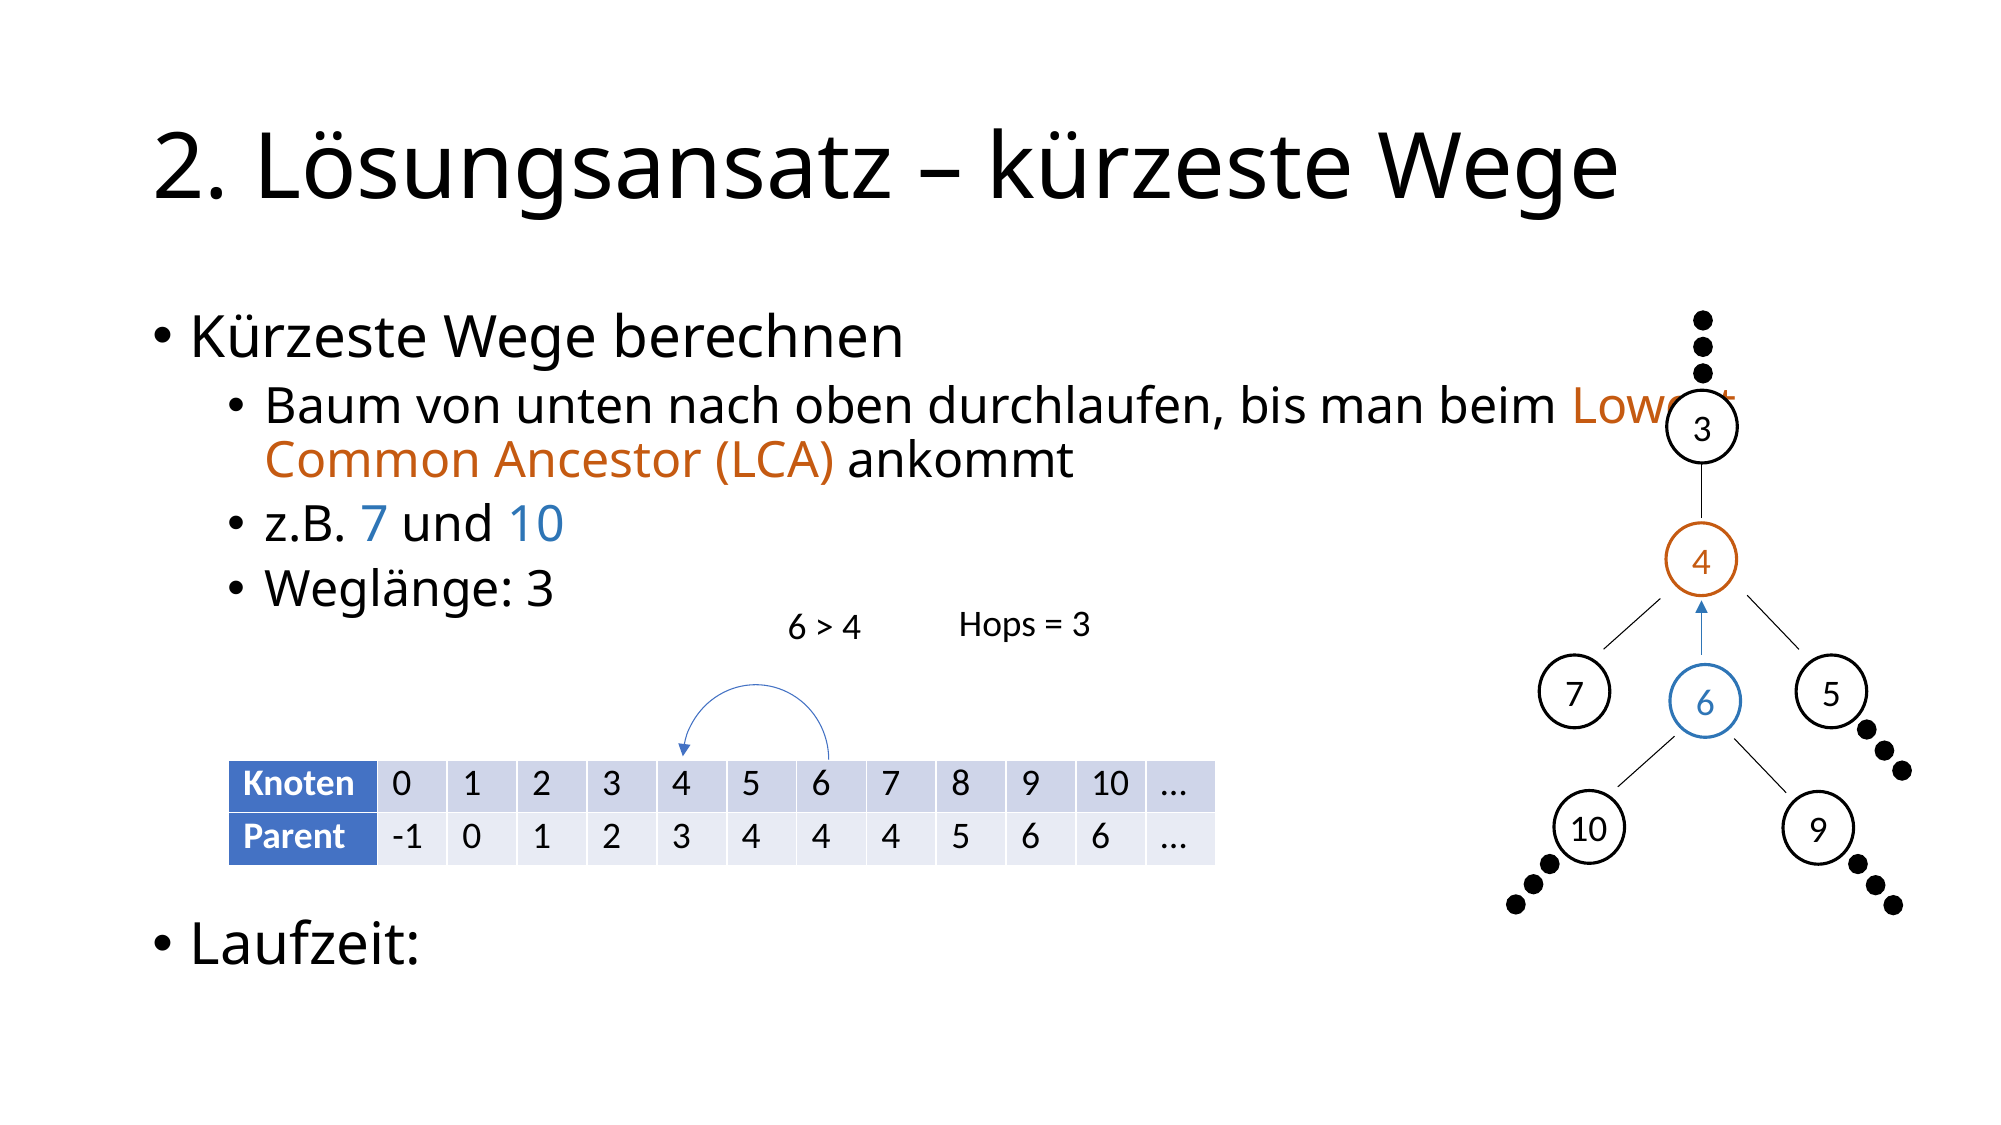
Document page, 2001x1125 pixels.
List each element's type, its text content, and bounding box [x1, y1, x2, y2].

table_cell 4 [797, 813, 866, 865]
table_header 10 [1077, 761, 1145, 812]
table_header 3 [588, 761, 656, 812]
table_cell -1 [378, 813, 446, 865]
title 2. Lösungsansatz – kürzeste Wege [137, 59, 1863, 278]
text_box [1617, 736, 1675, 787]
table_header 7 [867, 761, 935, 812]
table_cell 5 [937, 813, 1005, 865]
text_box 6 > 4 [772, 595, 899, 655]
table_cell 4 [728, 813, 796, 865]
table_cell Parent [229, 813, 377, 865]
table_header Knoten [229, 761, 377, 812]
table_header 1 [448, 761, 516, 812]
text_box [1506, 311, 1911, 915]
text_box [678, 684, 830, 760]
table_header 8 [937, 761, 1005, 812]
table_cell 6 [1007, 813, 1075, 865]
table_cell … [1147, 813, 1215, 865]
table_header 9 [1007, 761, 1075, 812]
table_header 0 [378, 761, 446, 812]
table_cell 1 [518, 813, 586, 865]
table_cell 4 [867, 813, 935, 865]
table_header 6 [797, 761, 866, 812]
table_cell 0 [448, 813, 516, 865]
table_cell 6 [1077, 813, 1145, 865]
table_cell 3 [658, 813, 726, 865]
table_header 2 [518, 761, 586, 812]
table_header 4 [658, 761, 726, 812]
table_header … [1147, 761, 1215, 812]
table_cell 2 [588, 813, 656, 865]
table_header 5 [728, 761, 796, 812]
text_box Hops = 3 [944, 592, 1125, 652]
